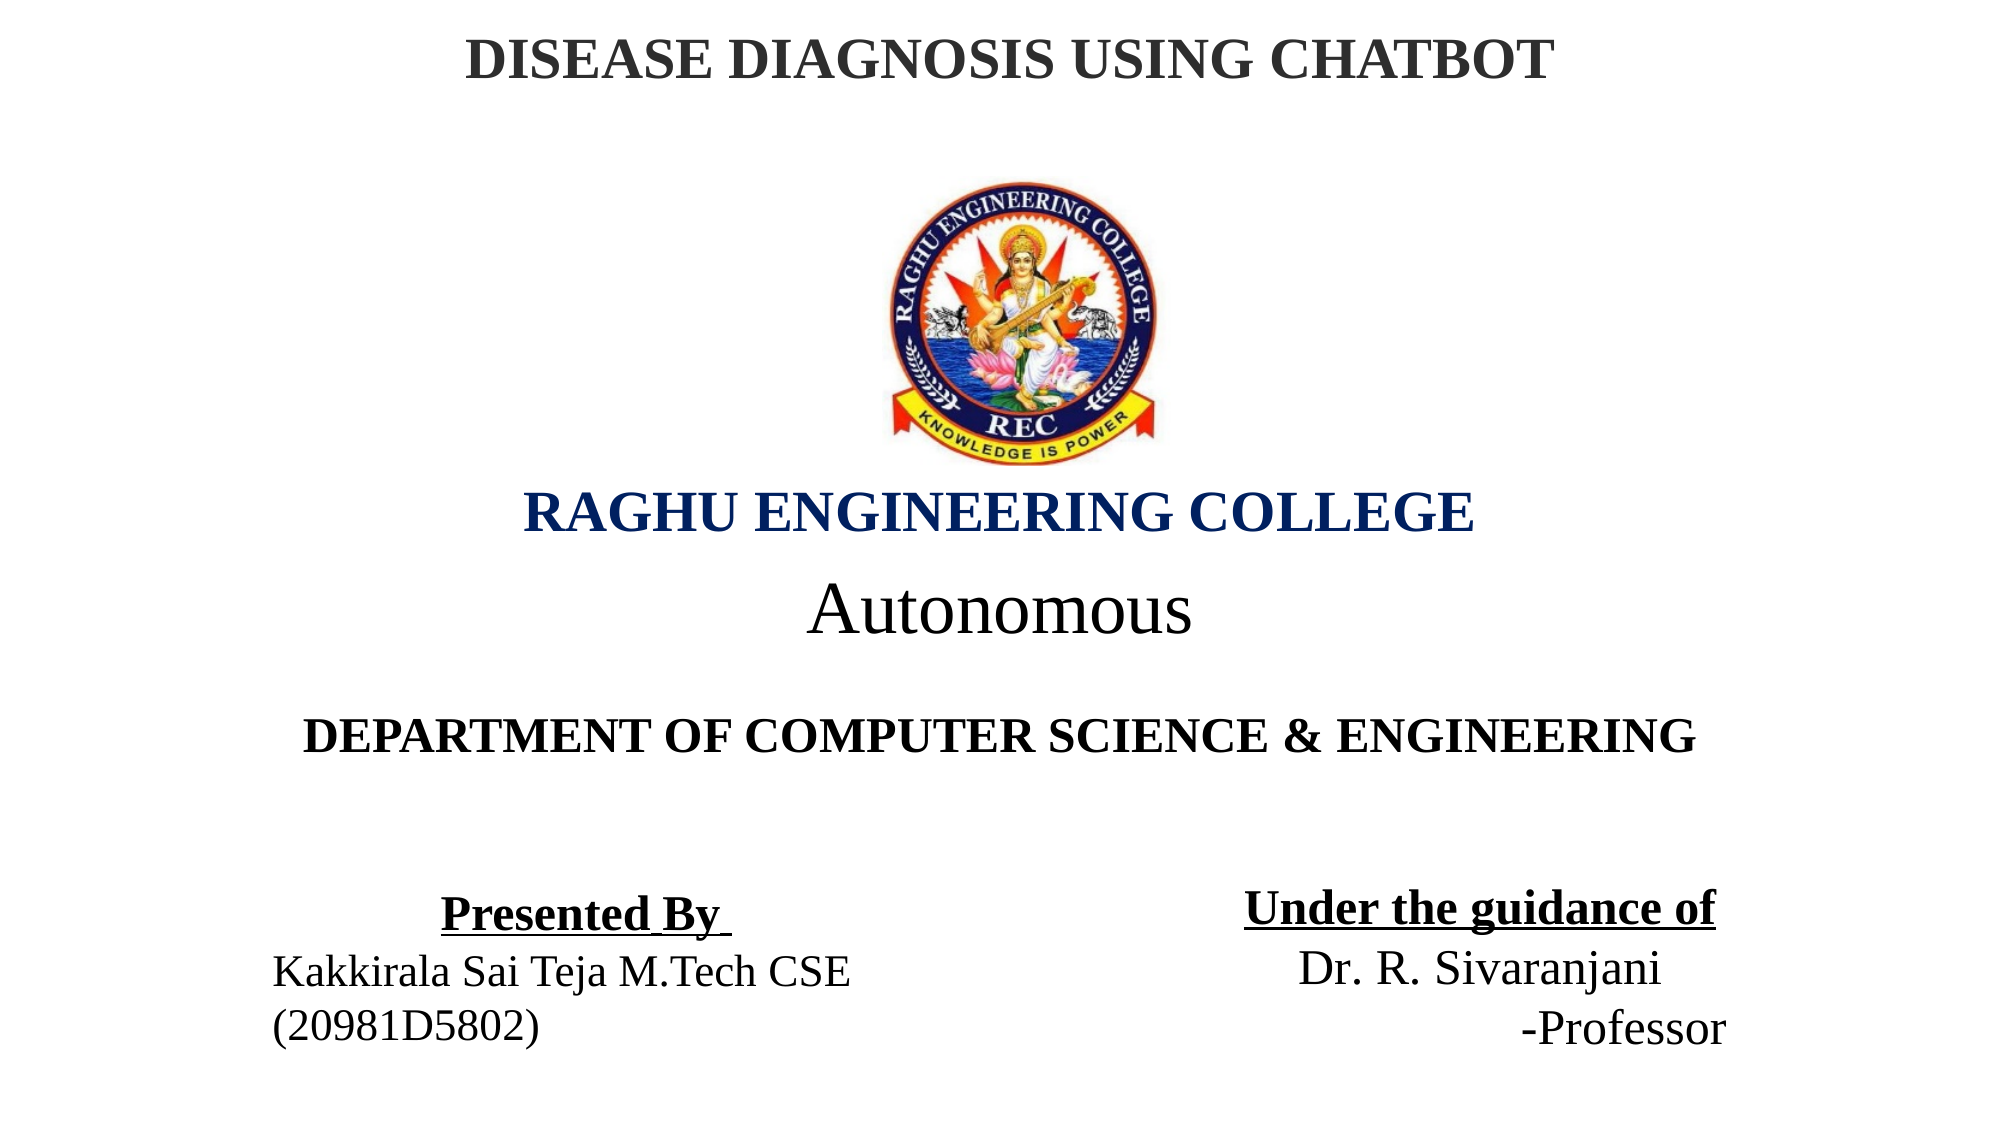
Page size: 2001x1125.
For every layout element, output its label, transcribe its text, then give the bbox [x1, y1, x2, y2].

picture [882, 176, 1171, 466]
text_box Under the guidance of Dr. R. Sivaranjani -Professor [1115, 909, 1845, 1079]
text_box DISEASE DIAGNOSIS USING CHATBOT [336, 26, 1685, 154]
text_box RAGHU ENGINEERING COLLEGE Autonomous [249, 466, 1751, 656]
text_box Presented By Kakkirala Sai Teja M.Tech CSE (20981D5802) [47, 866, 1125, 1088]
text_box DEPARTMENT OF COMPUTER SCIENCE & ENGINEERING [249, 691, 1751, 770]
